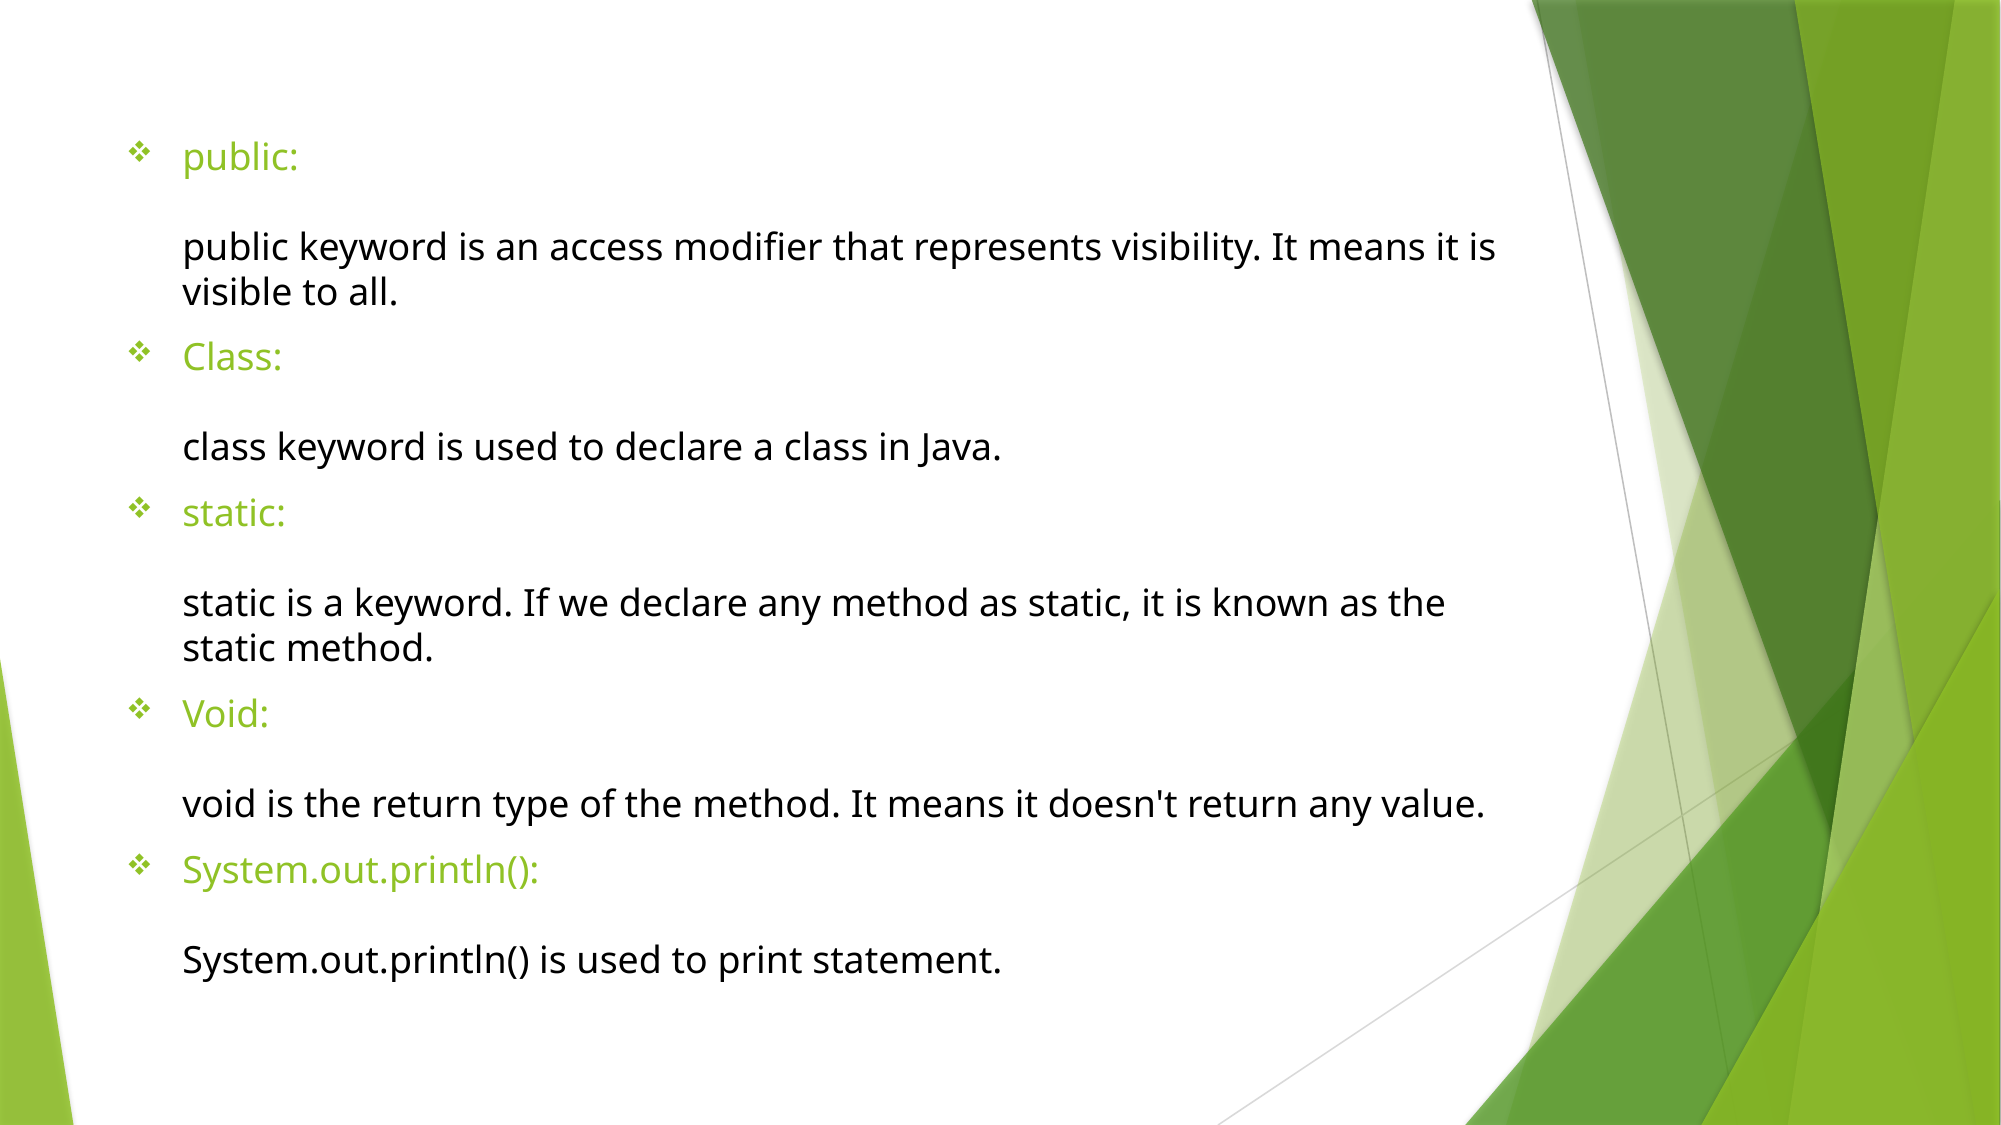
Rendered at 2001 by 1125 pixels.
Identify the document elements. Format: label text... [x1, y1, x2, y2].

list public: public keyword is an access modifier that represents visibility. It means it is visible to all. Class: class keyword is used to declare a class in Java. static: static is a keyword. If we declare any method as static, it is known as the static method. Void: void is the return type of the method. It means it doesn't return any value. System.out.println(): System.out.println() is used to print statement. [111, 125, 1522, 992]
